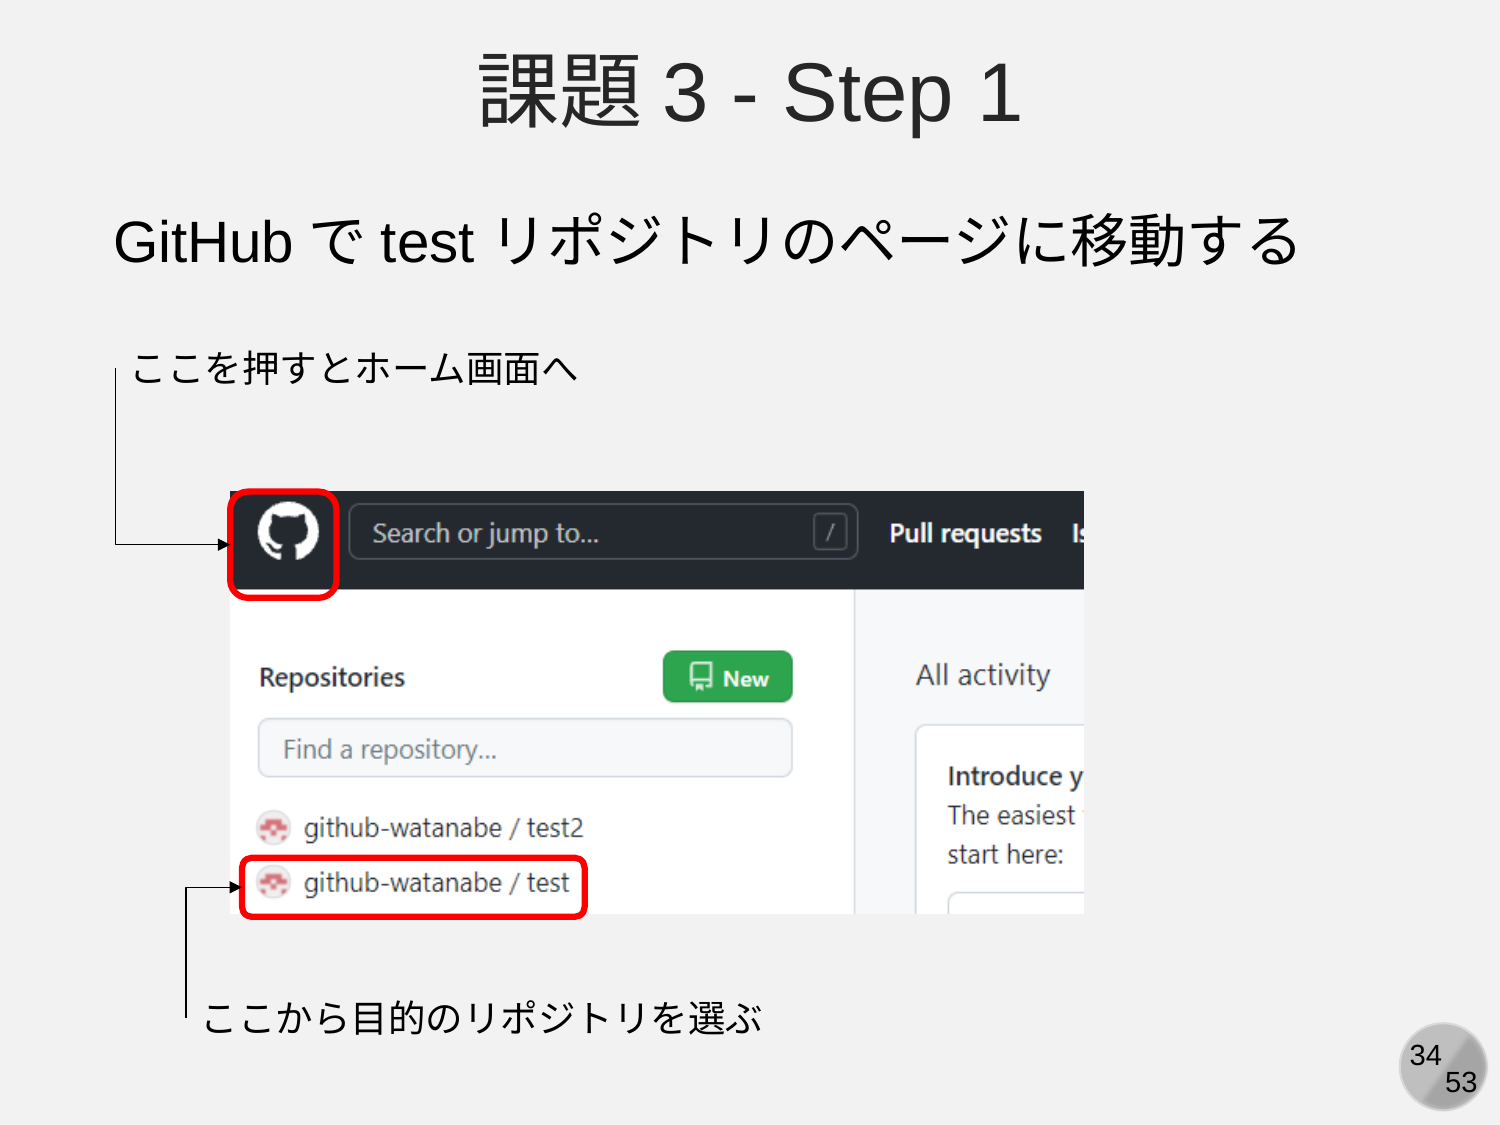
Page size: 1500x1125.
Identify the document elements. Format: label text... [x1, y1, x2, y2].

text_box GitHubでtestリポジトリのページに移動する [98, 196, 1319, 281]
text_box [112, 368, 231, 545]
text_box ここを押すとホーム画面へ [115, 338, 594, 398]
list 課題3 - Step 1 [0, 31, 1500, 155]
picture [230, 491, 1084, 914]
text_box [243, 914, 584, 918]
text_box ここから目的のリポジトリを選ぶ [186, 987, 779, 1048]
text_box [182, 887, 242, 1019]
